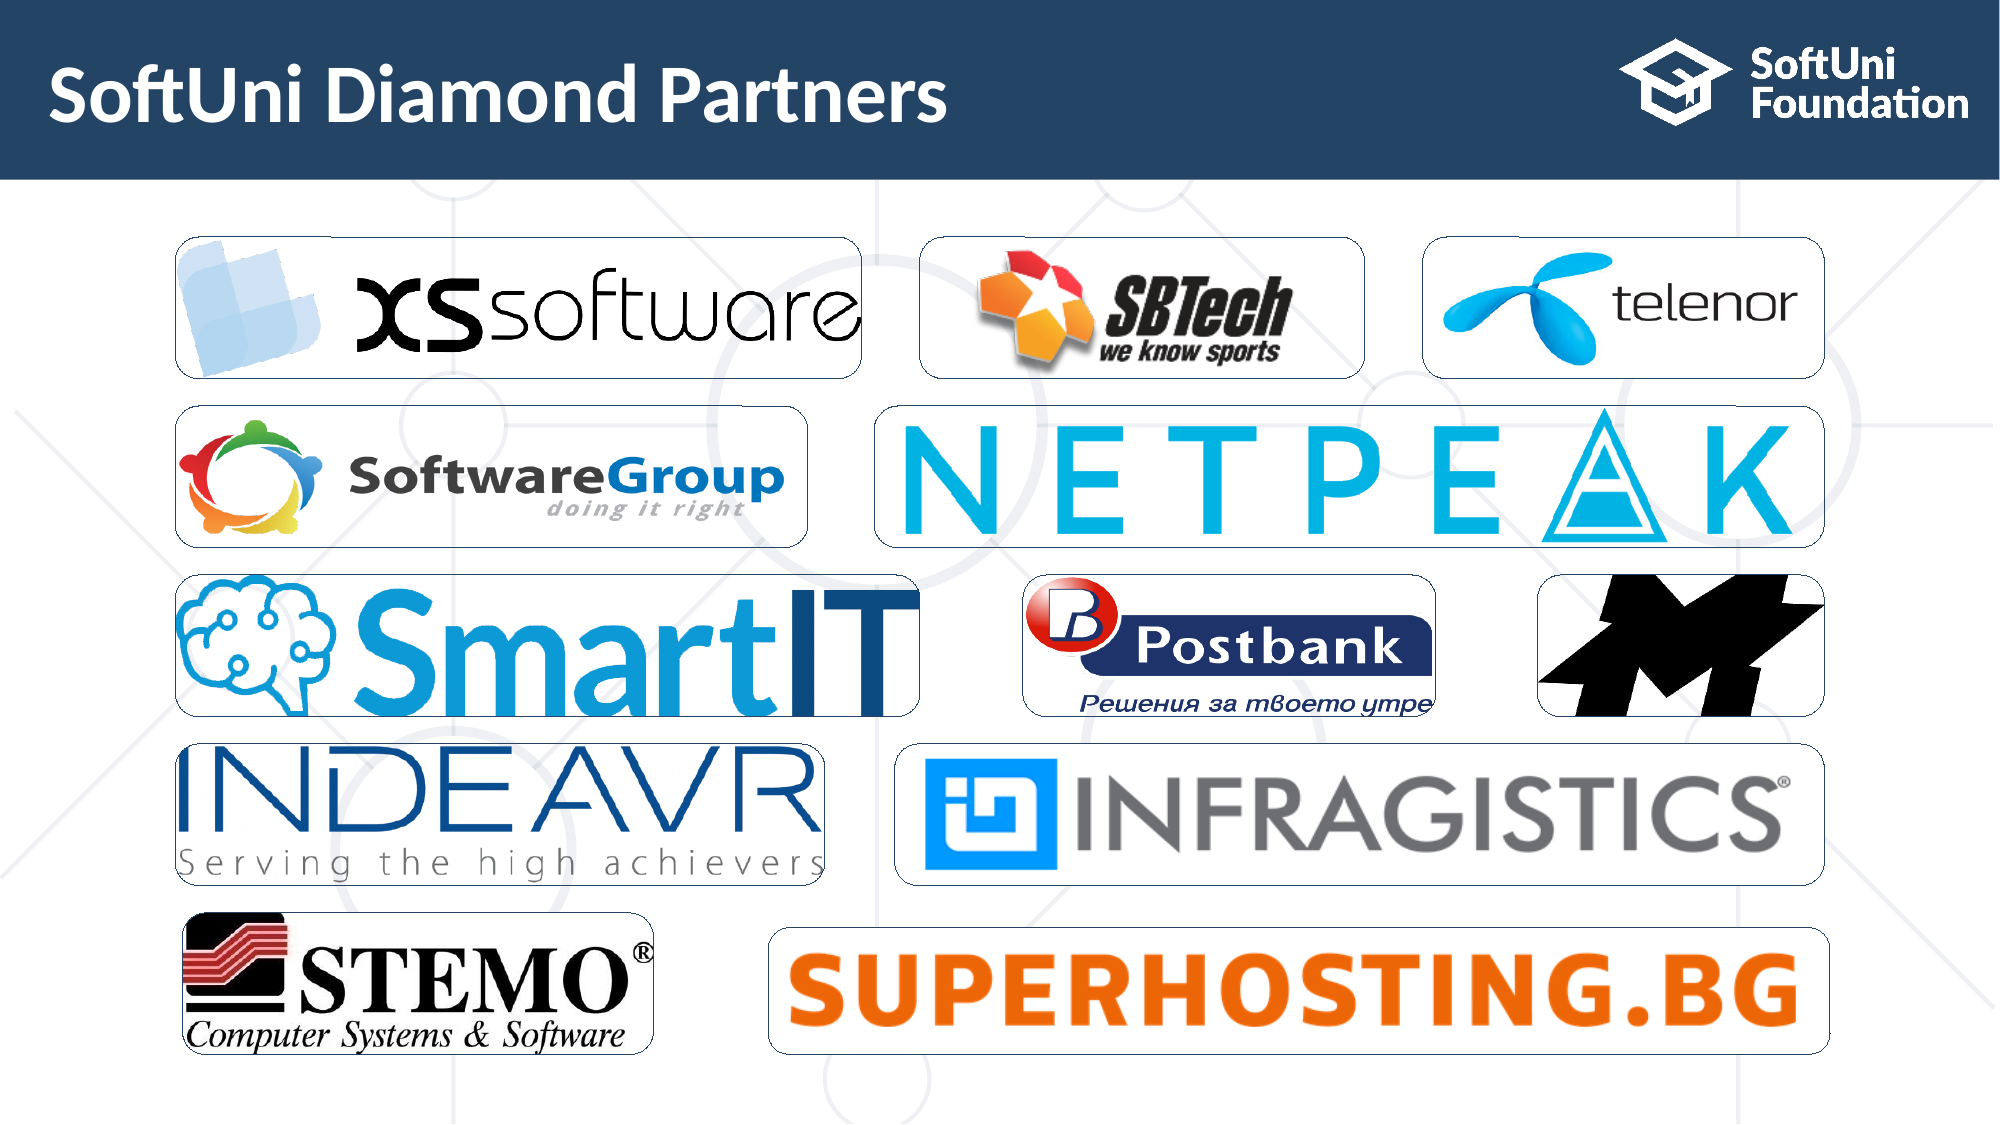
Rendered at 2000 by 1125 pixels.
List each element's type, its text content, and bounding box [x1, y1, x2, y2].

picture [611, 706, 633, 717]
picture [516, 642, 545, 717]
picture [264, 614, 273, 625]
picture [767, 927, 1831, 1055]
picture [595, 678, 625, 702]
picture [466, 642, 495, 717]
picture [1537, 574, 1825, 717]
picture [295, 647, 305, 656]
picture [894, 743, 1825, 886]
picture [1618, 38, 1968, 126]
picture [1022, 574, 1437, 717]
picture [182, 912, 654, 1055]
picture [175, 574, 249, 616]
picture [174, 405, 809, 548]
picture [919, 236, 1365, 379]
picture [873, 405, 1825, 548]
picture [263, 574, 921, 717]
picture [175, 236, 862, 379]
picture [1422, 236, 1825, 379]
picture [233, 661, 243, 670]
picture [223, 615, 232, 625]
title SoftUni Diamond Partners [31, 16, 1591, 162]
picture [174, 743, 826, 886]
picture [175, 631, 287, 717]
picture [184, 585, 329, 710]
